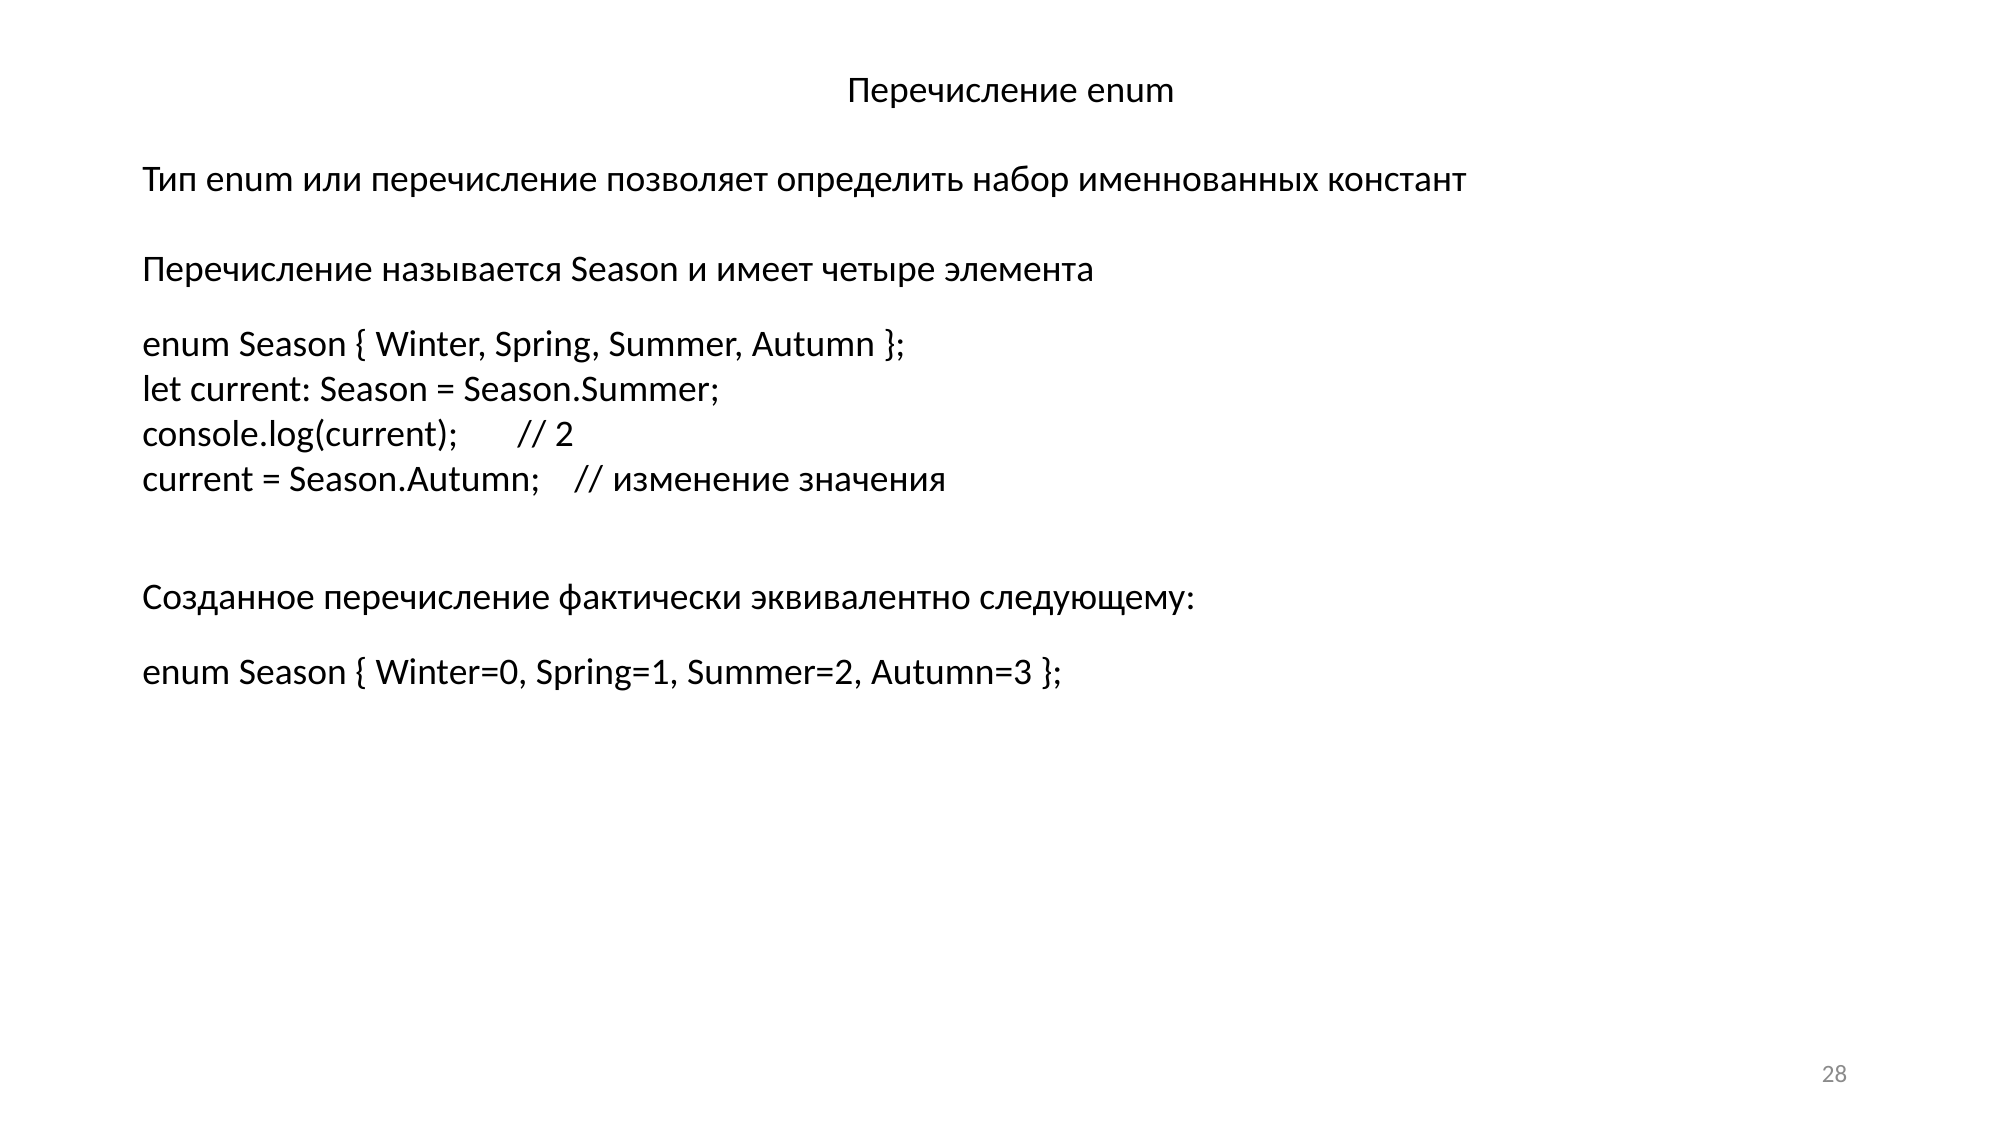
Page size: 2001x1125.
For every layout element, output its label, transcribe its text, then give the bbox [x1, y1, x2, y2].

text_box Тип enum или перечисление позволяет определить набор именнованных констант [127, 146, 1863, 207]
slide_number 28 [1412, 1042, 1863, 1103]
text_box enum Season { Winter=0, Spring=1, Summer=2, Autumn=3 }; [127, 640, 1128, 700]
text_box Перечисление enum [832, 57, 1833, 117]
text_box Перечисление называется Season и имеет четыре элемента [127, 236, 1128, 297]
text_box enum Season { Winter, Spring, Summer, Autumn }; let current: Season = Season.Summer; console.log(current); // 2 current = Season.Autumn; // изменение значения [127, 311, 1128, 507]
text_box Созданное перечисление фактически эквивалентно следующему: [127, 564, 1833, 670]
